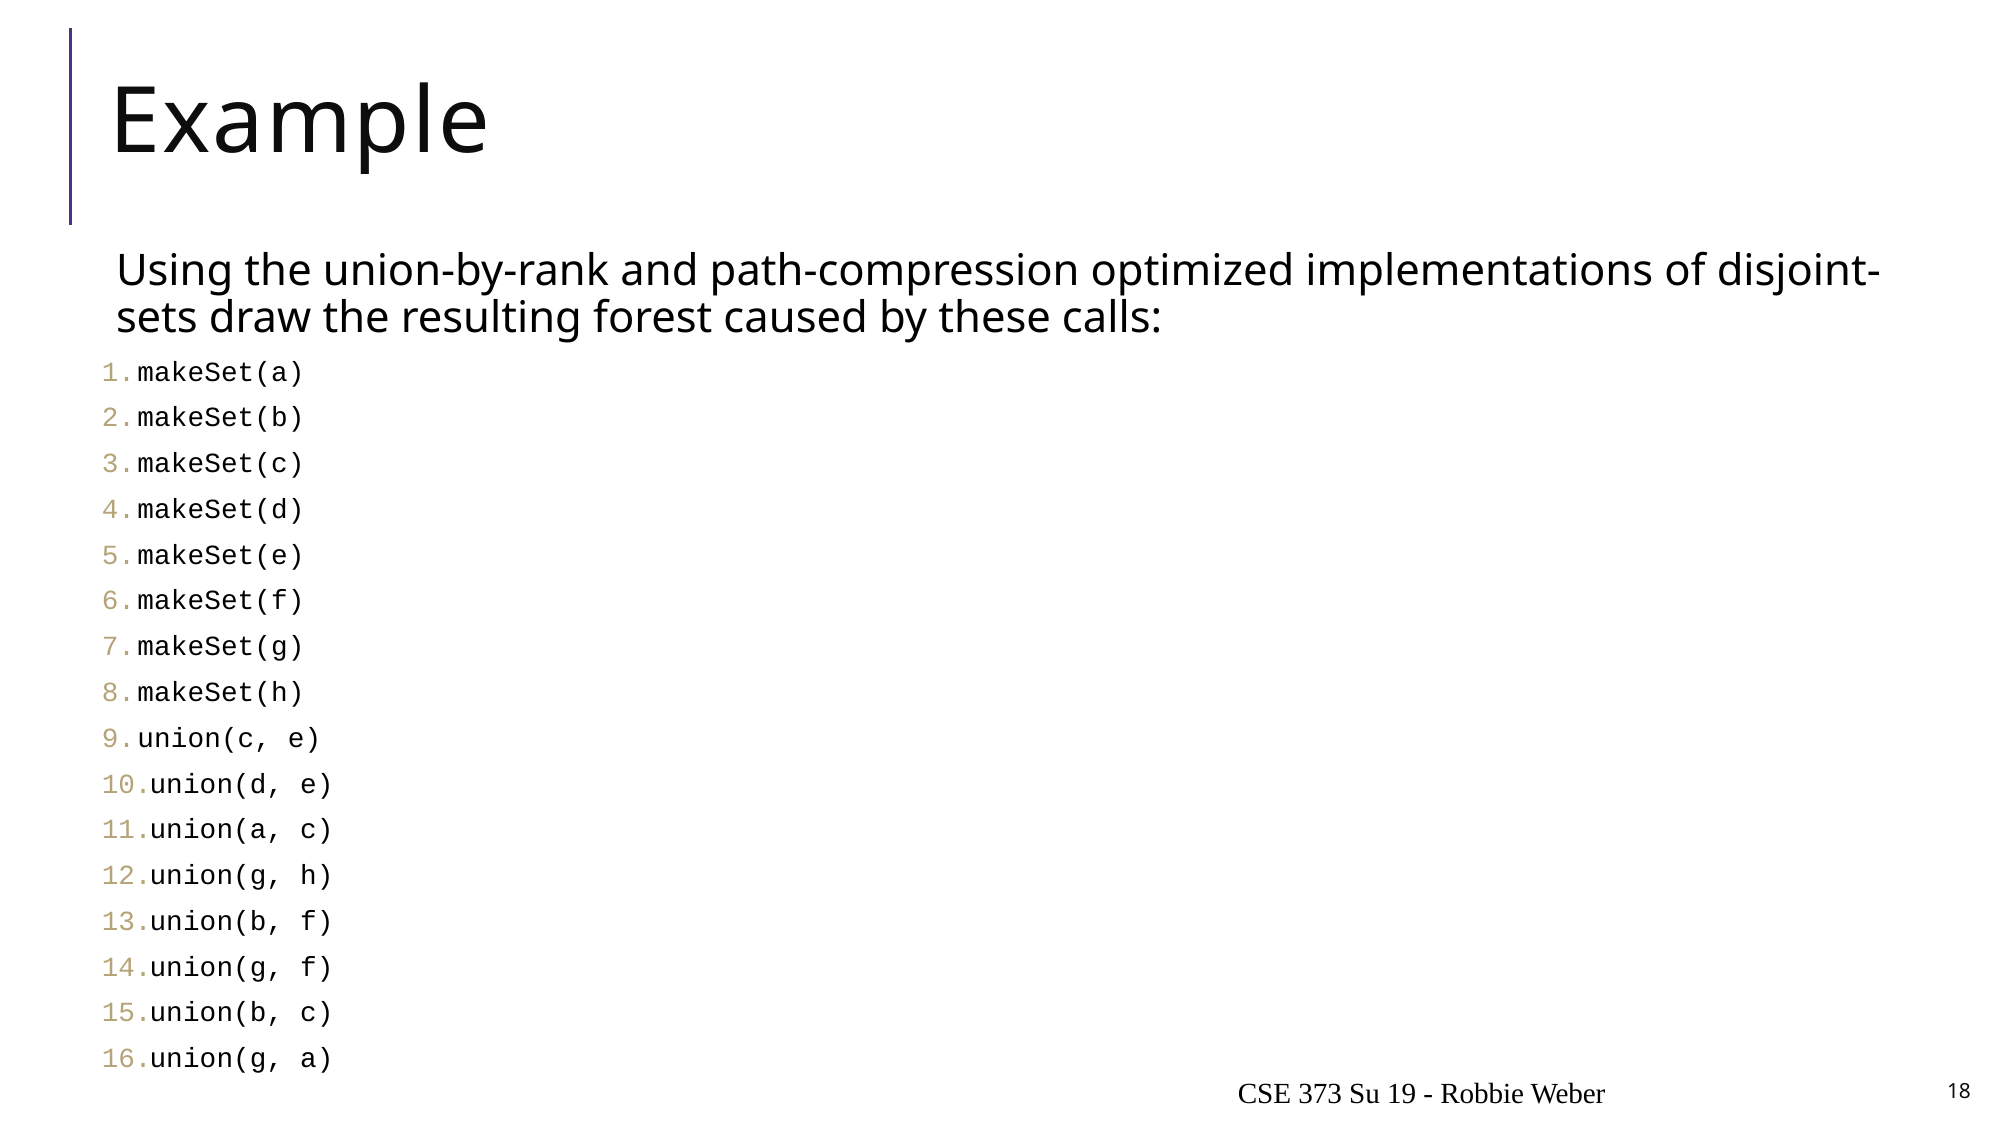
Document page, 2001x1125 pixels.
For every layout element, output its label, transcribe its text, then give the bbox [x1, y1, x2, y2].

list Using the union-by-rank and path-compression optimized implementations of disjoint-sets draw the resulting forest caused by these calls: makeSet(a) makeSet(b) makeSet(c) makeSet(d) makeSet(e) makeSet(f) makeSet(g) makeSet(h) union(c, e) union(d, e) union(a, c) union(g, h) union(b, f) union(g, f) union(b, c) union(g, a) [94, 240, 1930, 1083]
footer CSE 373 Su 19 - Robbie Weber [937, 1069, 1906, 1115]
slide_number 18 [1916, 1069, 1986, 1115]
title Example [94, 43, 1930, 210]
